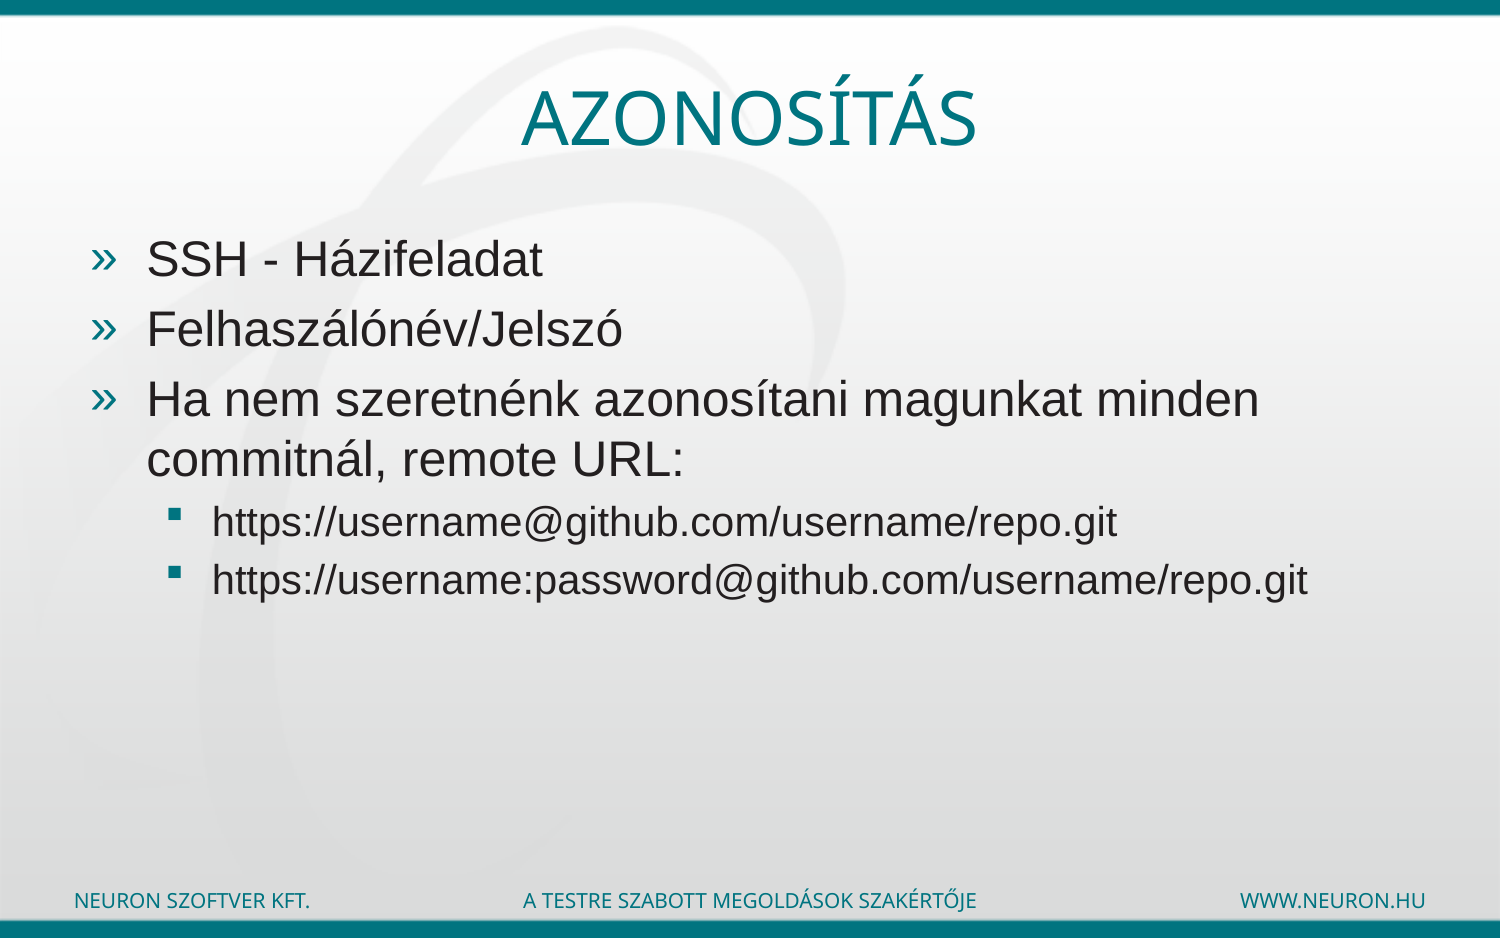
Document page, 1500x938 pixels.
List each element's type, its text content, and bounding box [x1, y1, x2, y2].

picture [0, 0, 1500, 938]
title Azonosítás [75, 37, 1425, 194]
list SSH - Házifeladat Felhaszálónév/Jelszó Ha nem szeretnénk azonosítani magunkat minden commitnál, remote URL: https://username@github.com/username/repo.git https://username:password@github.com/username/repo.git [75, 218, 1425, 838]
